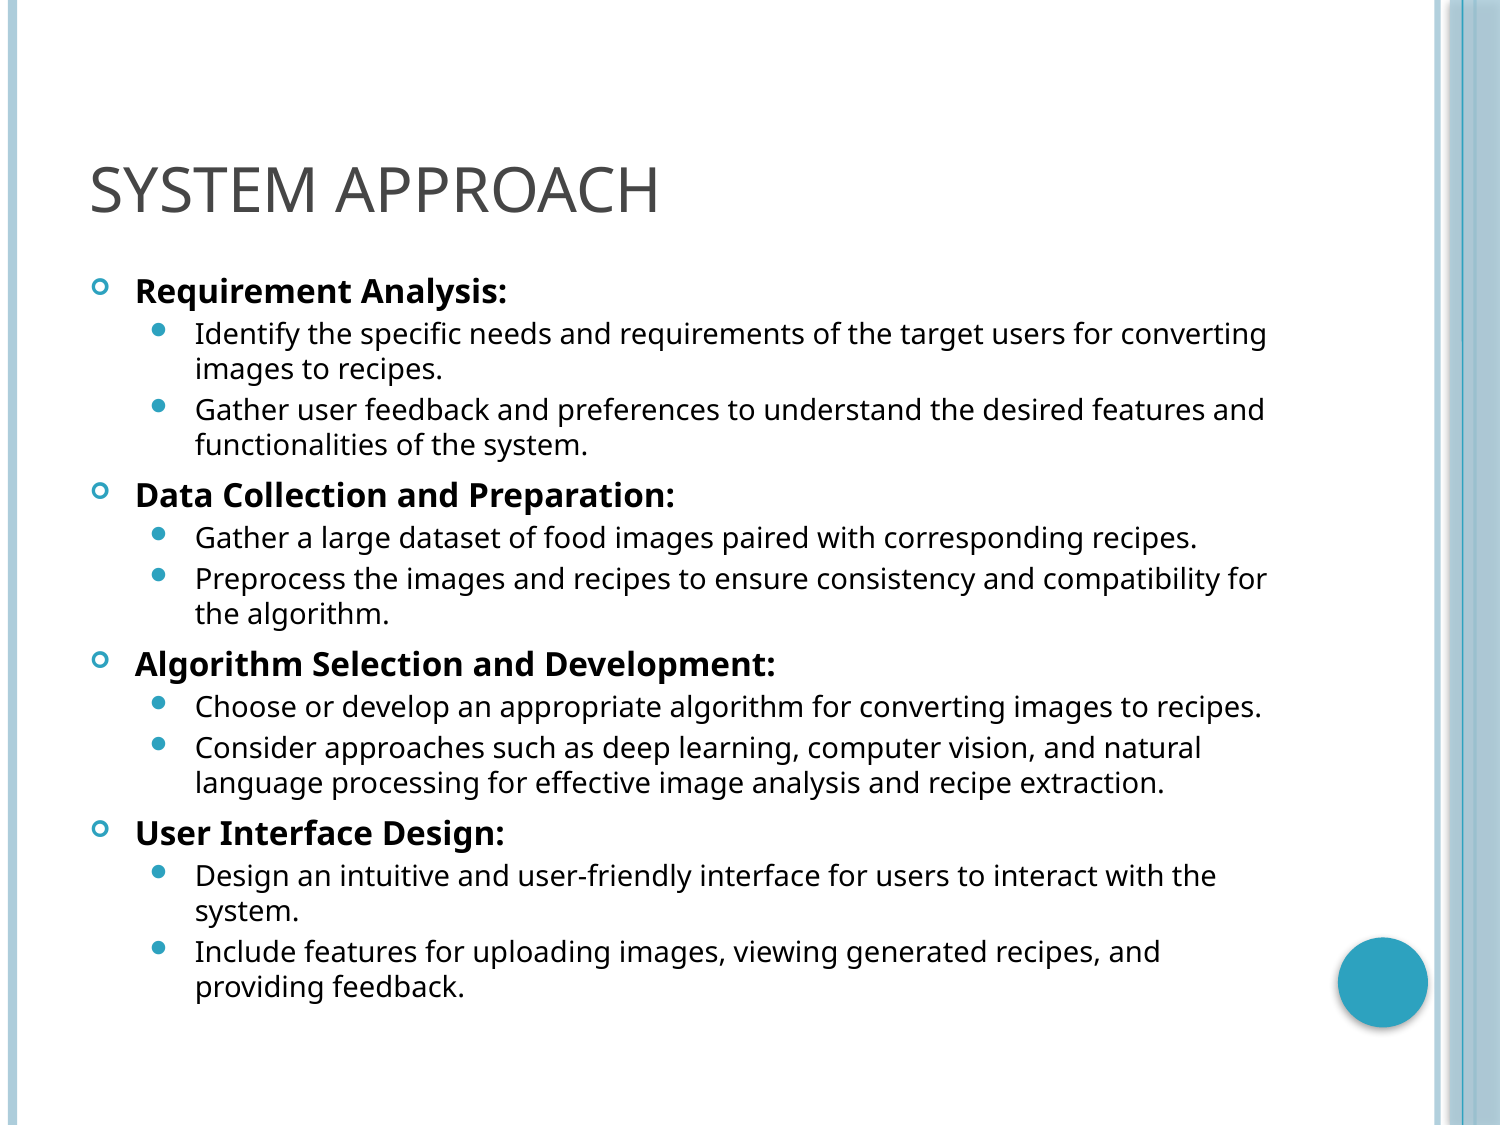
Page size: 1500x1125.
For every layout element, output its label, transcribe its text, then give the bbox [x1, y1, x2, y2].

list Requirement Analysis: Identify the specific needs and requirements of the target users for converting images to recipes. Gather user feedback and preferences to understand the desired features and functionalities of the system. Data Collection and Preparation: Gather a large dataset of food images paired with corresponding recipes. Preprocess the images and recipes to ensure consistency and compatibility for the algorithm. Algorithm Selection and Development: Choose or develop an appropriate algorithm for converting images to recipes. Consider approaches such as deep learning, computer vision, and natural language processing for effective image analysis and recipe extraction. User Interface Design: Design an intuitive and user-friendly interface for users to interact with the system. Include features for uploading images, viewing generated recipes, and providing feedback. [75, 262, 1300, 1062]
title SYSTEM APPROACH [75, 45, 1300, 233]
